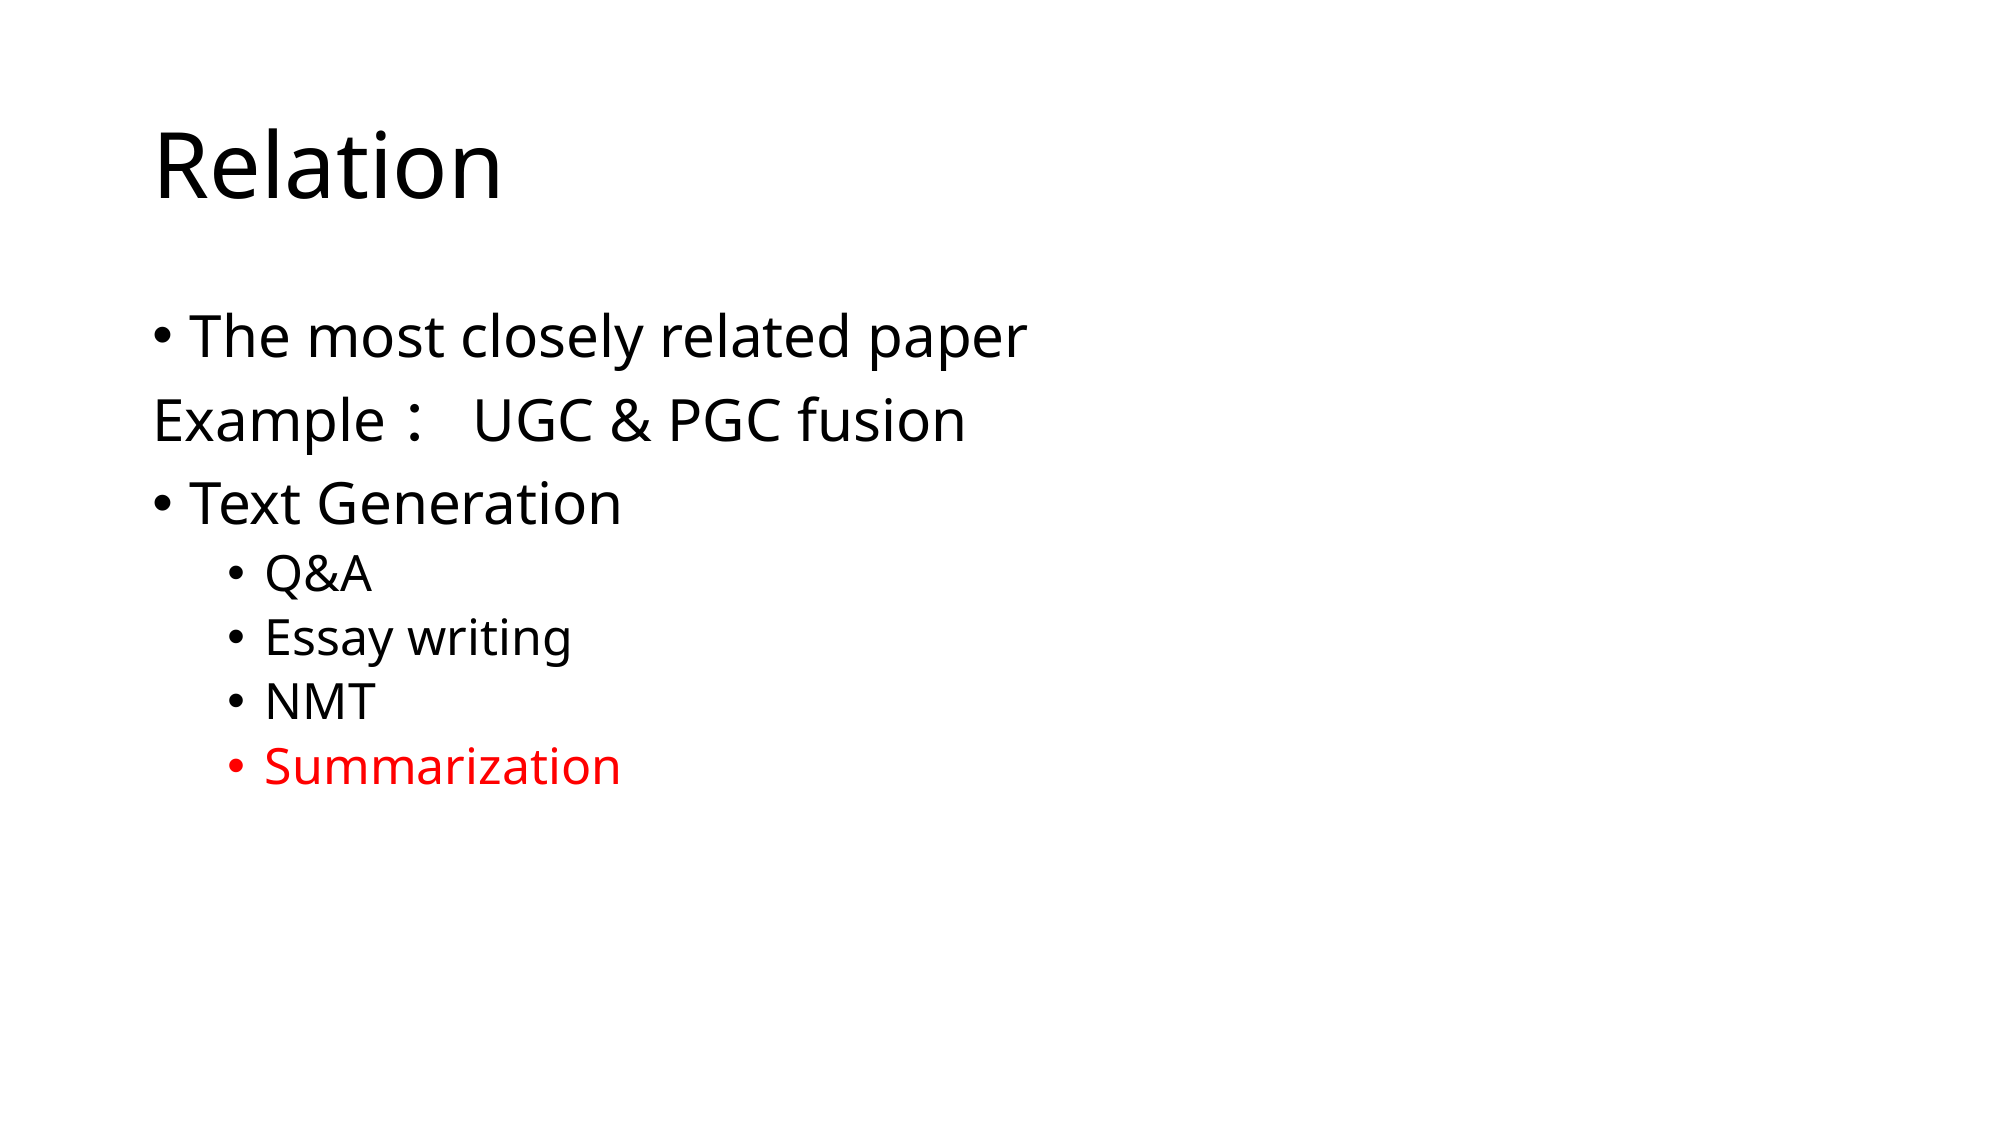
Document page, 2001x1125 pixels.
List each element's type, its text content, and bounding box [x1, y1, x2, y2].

title Relation [137, 59, 1863, 278]
list The most closely related paper Example：UGC & PGC fusion Text Generation Q&A Essay writing NMT Summarization [137, 299, 1863, 1014]
